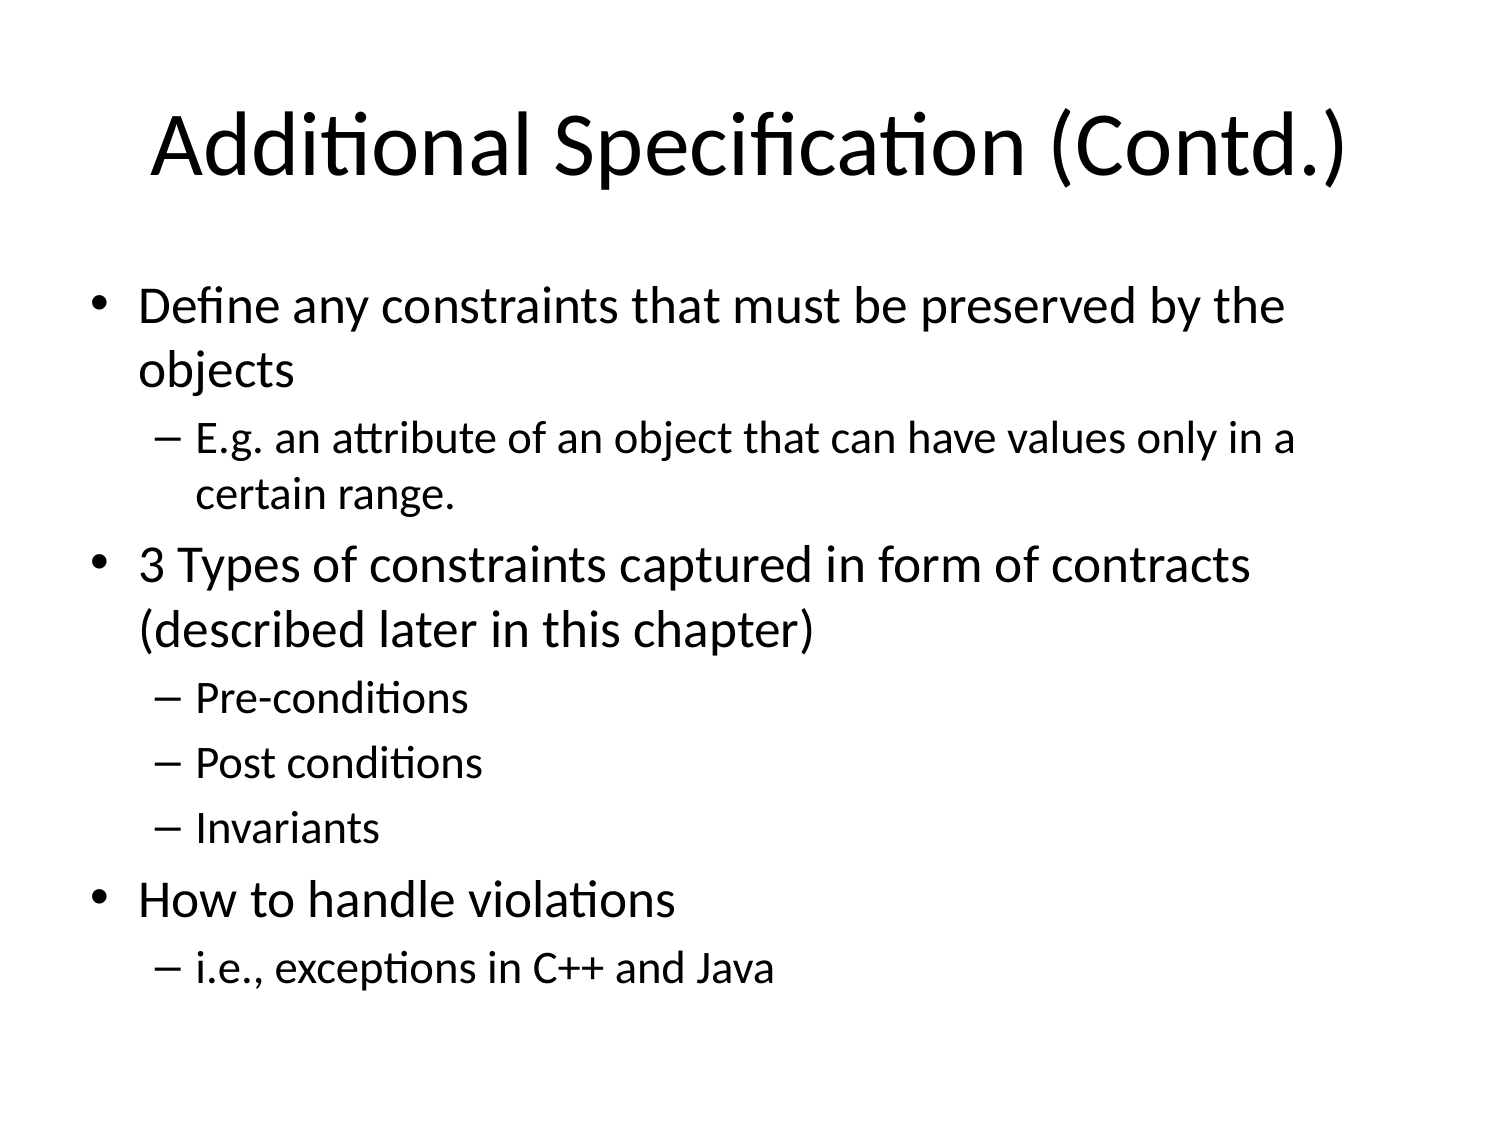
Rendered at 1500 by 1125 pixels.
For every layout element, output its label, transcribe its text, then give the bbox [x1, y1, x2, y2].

list Define any constraints that must be preserved by the objects E.g. an attribute of an object that can have values only in a certain range. 3 Types of constraints captured in form of contracts (described later in this chapter) Pre-conditions Post conditions Invariants How to handle violations i.e., exceptions in C++ and Java [75, 262, 1425, 1005]
title Additional Specification (Contd.) [75, 45, 1425, 233]
